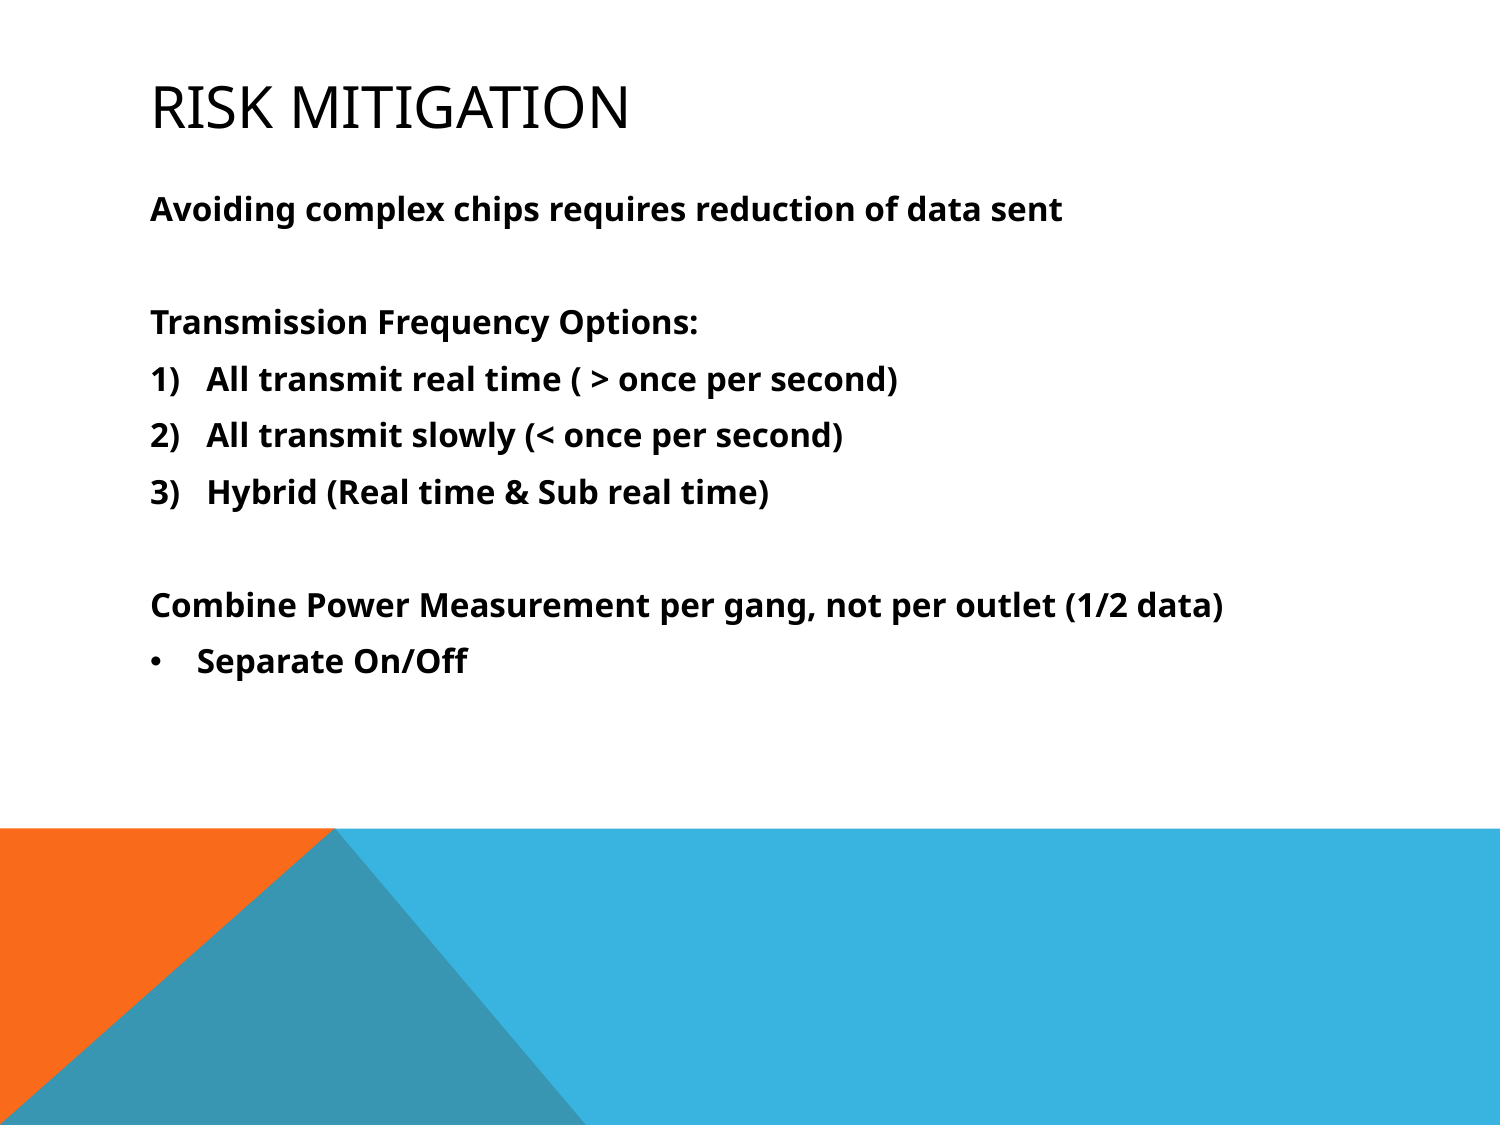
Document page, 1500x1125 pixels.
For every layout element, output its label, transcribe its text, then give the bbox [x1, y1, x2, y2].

title Risk Mitigation [135, 60, 1369, 150]
list Avoiding complex chips requires reduction of data sent Transmission Frequency Options: All transmit real time ( > once per second) All transmit slowly (< once per second) Hybrid (Real time & Sub real time) Combine Power Measurement per gang, not per outlet (1/2 data) Separate On/Off [135, 180, 1369, 768]
